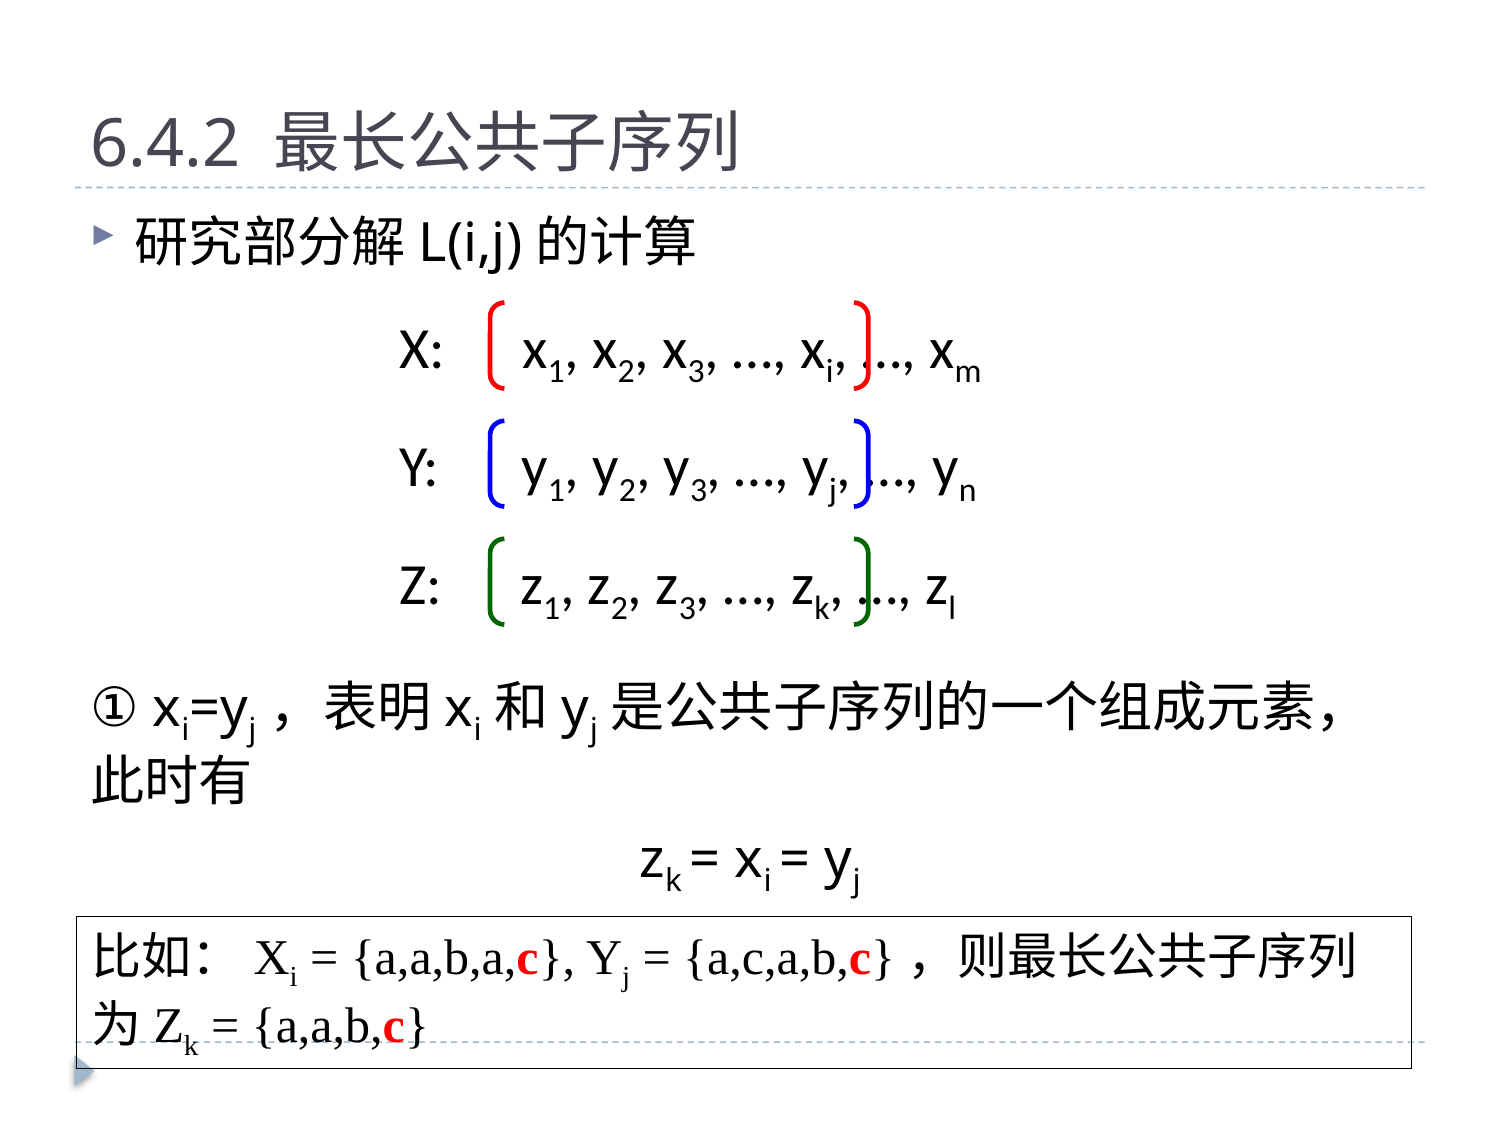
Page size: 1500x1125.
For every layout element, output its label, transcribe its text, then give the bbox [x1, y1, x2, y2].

list 研究部分解L(i,j)的计算 ① xi=yj，表明xi和yj是公共子序列的一个组成元素，此时有 zk = xi = yj [75, 200, 1425, 1010]
text_box X: [384, 302, 460, 388]
text_box Y: [384, 420, 454, 506]
text_box [489, 301, 869, 390]
text_box [489, 420, 869, 508]
text_box y1, y2, y3, …, yj, …, yn [506, 420, 992, 516]
text_box 比如：Xi = {a,a,b,a,c}, Yj = {a,c,a,b,c}，则最长公共子序列为Zk = {a,a,b,c} [76, 916, 1412, 1069]
text_box x1, x2, x3, …, xi, …, xm [507, 302, 997, 397]
text_box [489, 537, 869, 626]
title 6.4.2 最长公共子序列 [75, 24, 1425, 188]
text_box z1, z2, z3, …, zk, …, zl [505, 538, 972, 634]
text_box Z: [384, 538, 457, 624]
